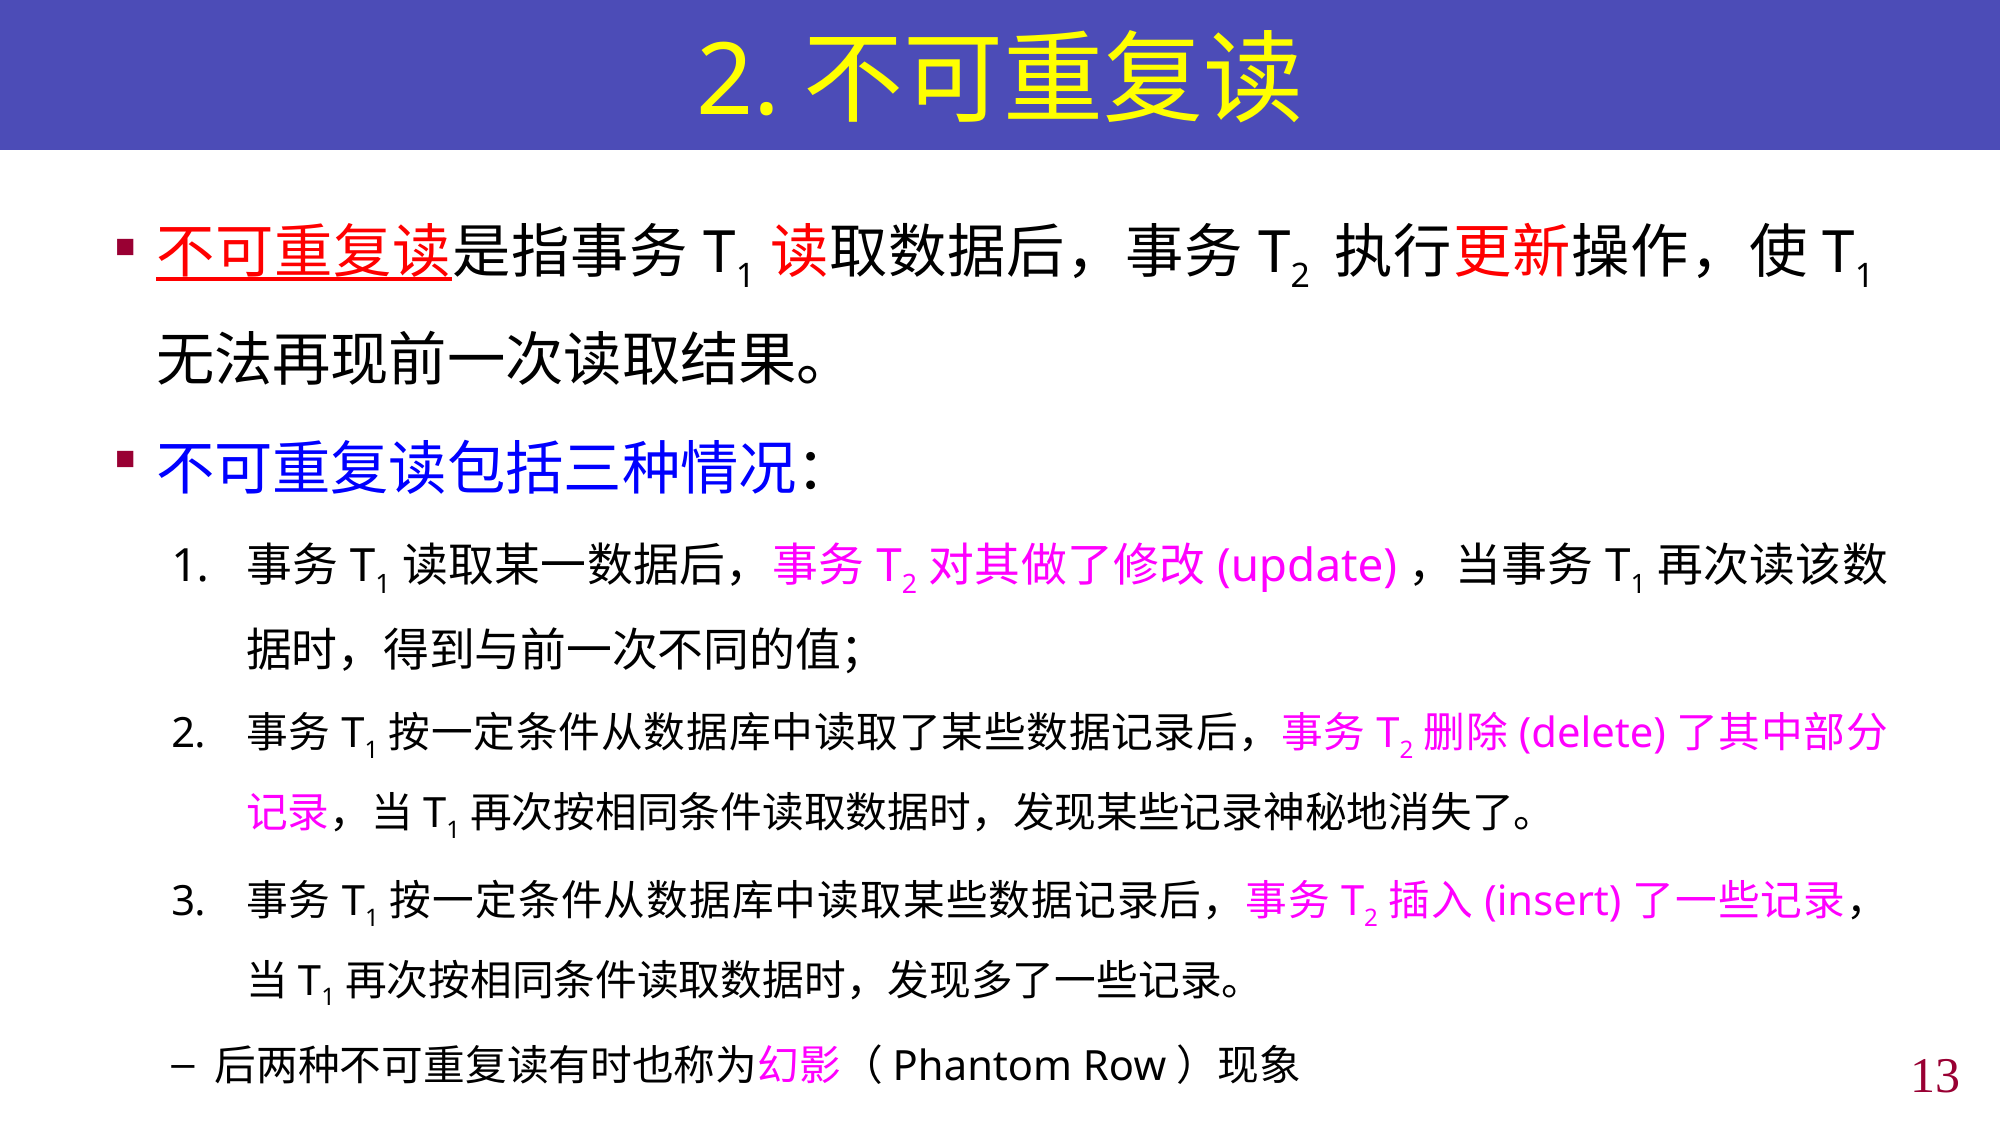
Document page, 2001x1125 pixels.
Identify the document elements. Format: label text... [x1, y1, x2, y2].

title 2.不可重复读 [0, 0, 2000, 150]
slide_number 12 [1550, 1048, 1975, 1096]
list 不可重复读是指事务T1读取数据后，事务T2 执行更新操作，使T1无法再现前一次读取结果。 不可重复读包括三种情况： 事务T1读取某一数据后，事务T2对其做了修改(update)，当事务T1再次读该数据时，得到与前一次不同的值； 事务T1按一定条件从数据库中读取了某些数据记录后，事务T2删除(delete)了其中部分记录，当T1再次按相同条件读取数据时，发现某些记录神秘地消失了。 事务T1按一定条件从数据库中读取某些数据记录后，事务T2插入(insert)了一些记录，当T1再次按相同条件读取数据时，发现多了一些记录。 后两种不可重复读有时也称为幻影（Phantom Row）现象 [97, 174, 1904, 1073]
